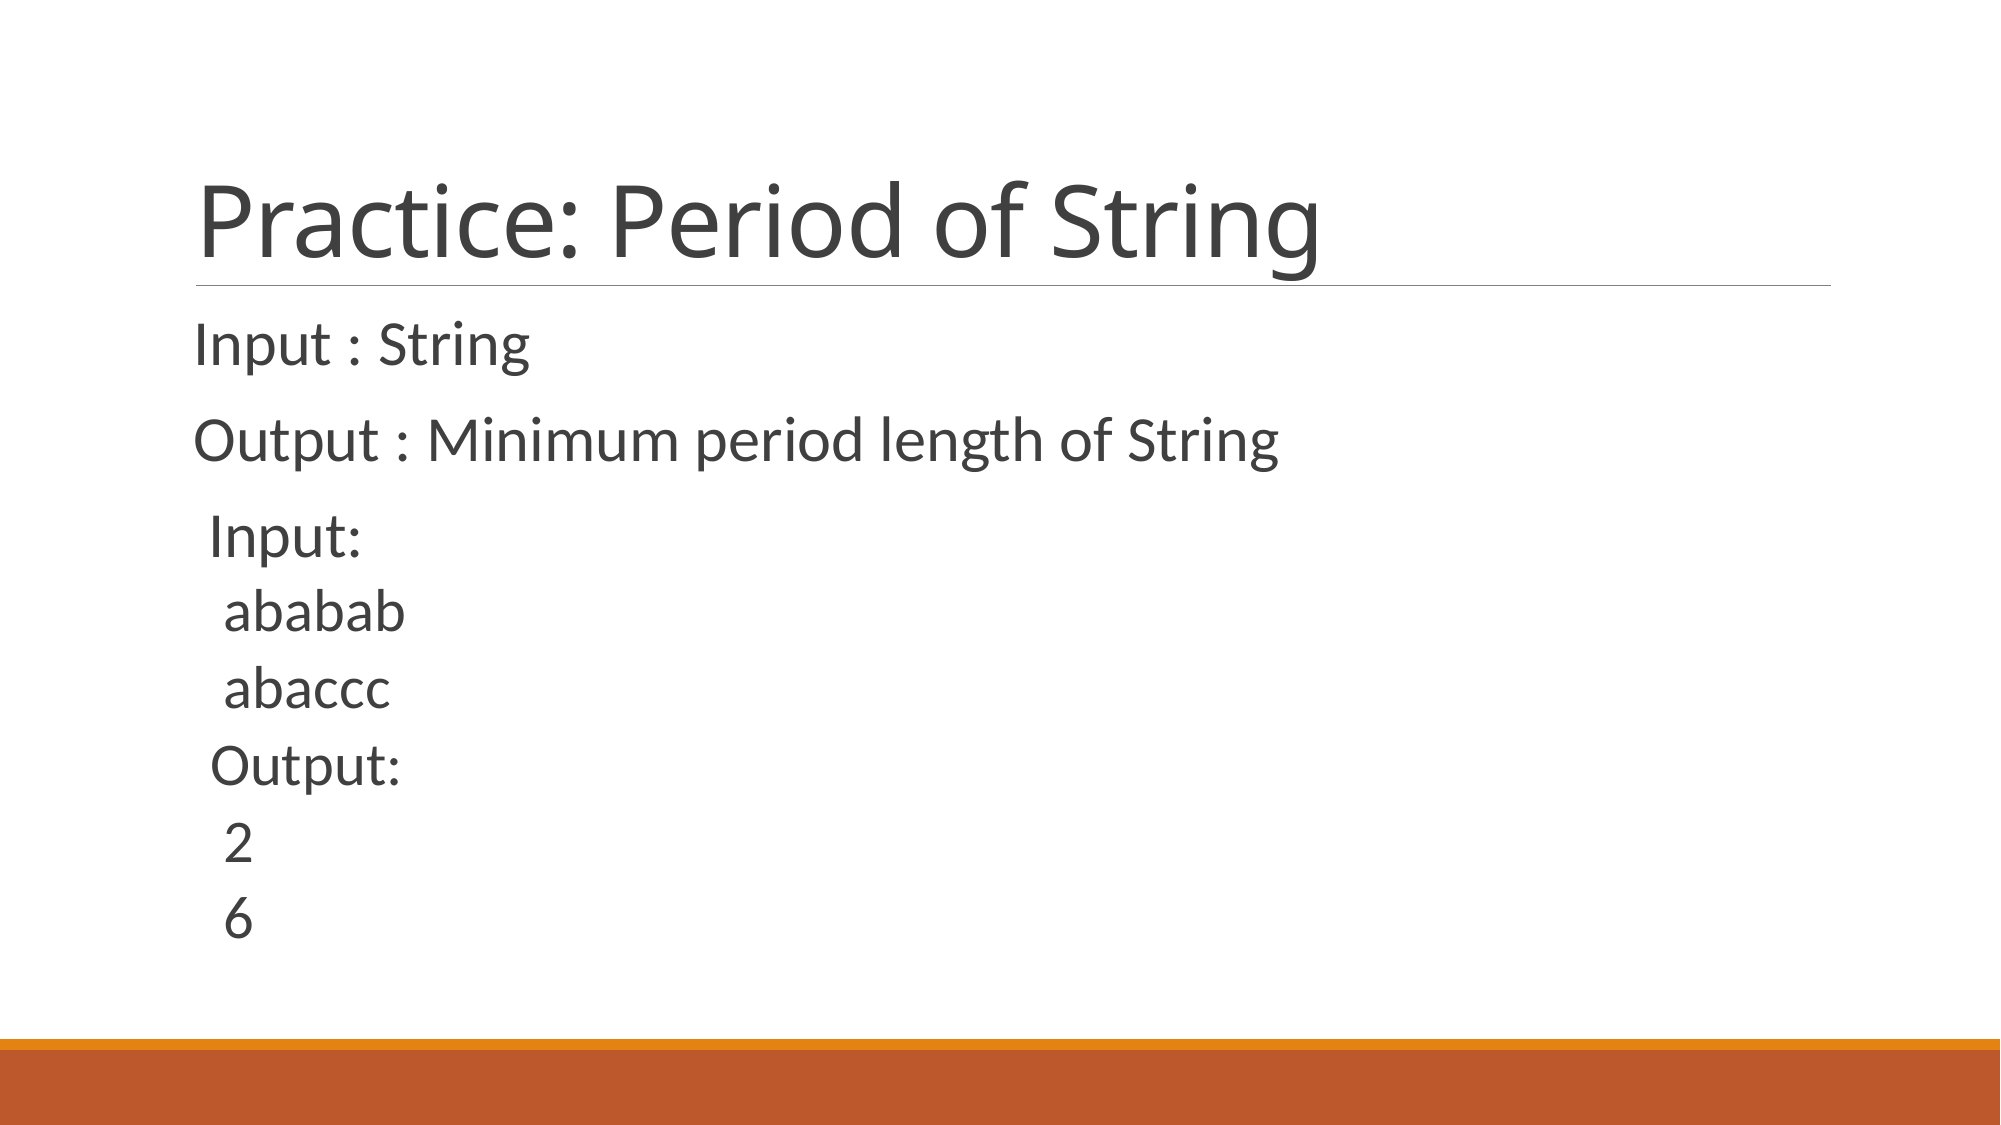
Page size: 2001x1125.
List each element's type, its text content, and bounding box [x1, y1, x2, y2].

list Input : String Output : Minimum period length of String Input: ababab abaccc Output: 2 6 [180, 302, 1830, 963]
title Practice: Period of String [180, 47, 1830, 285]
